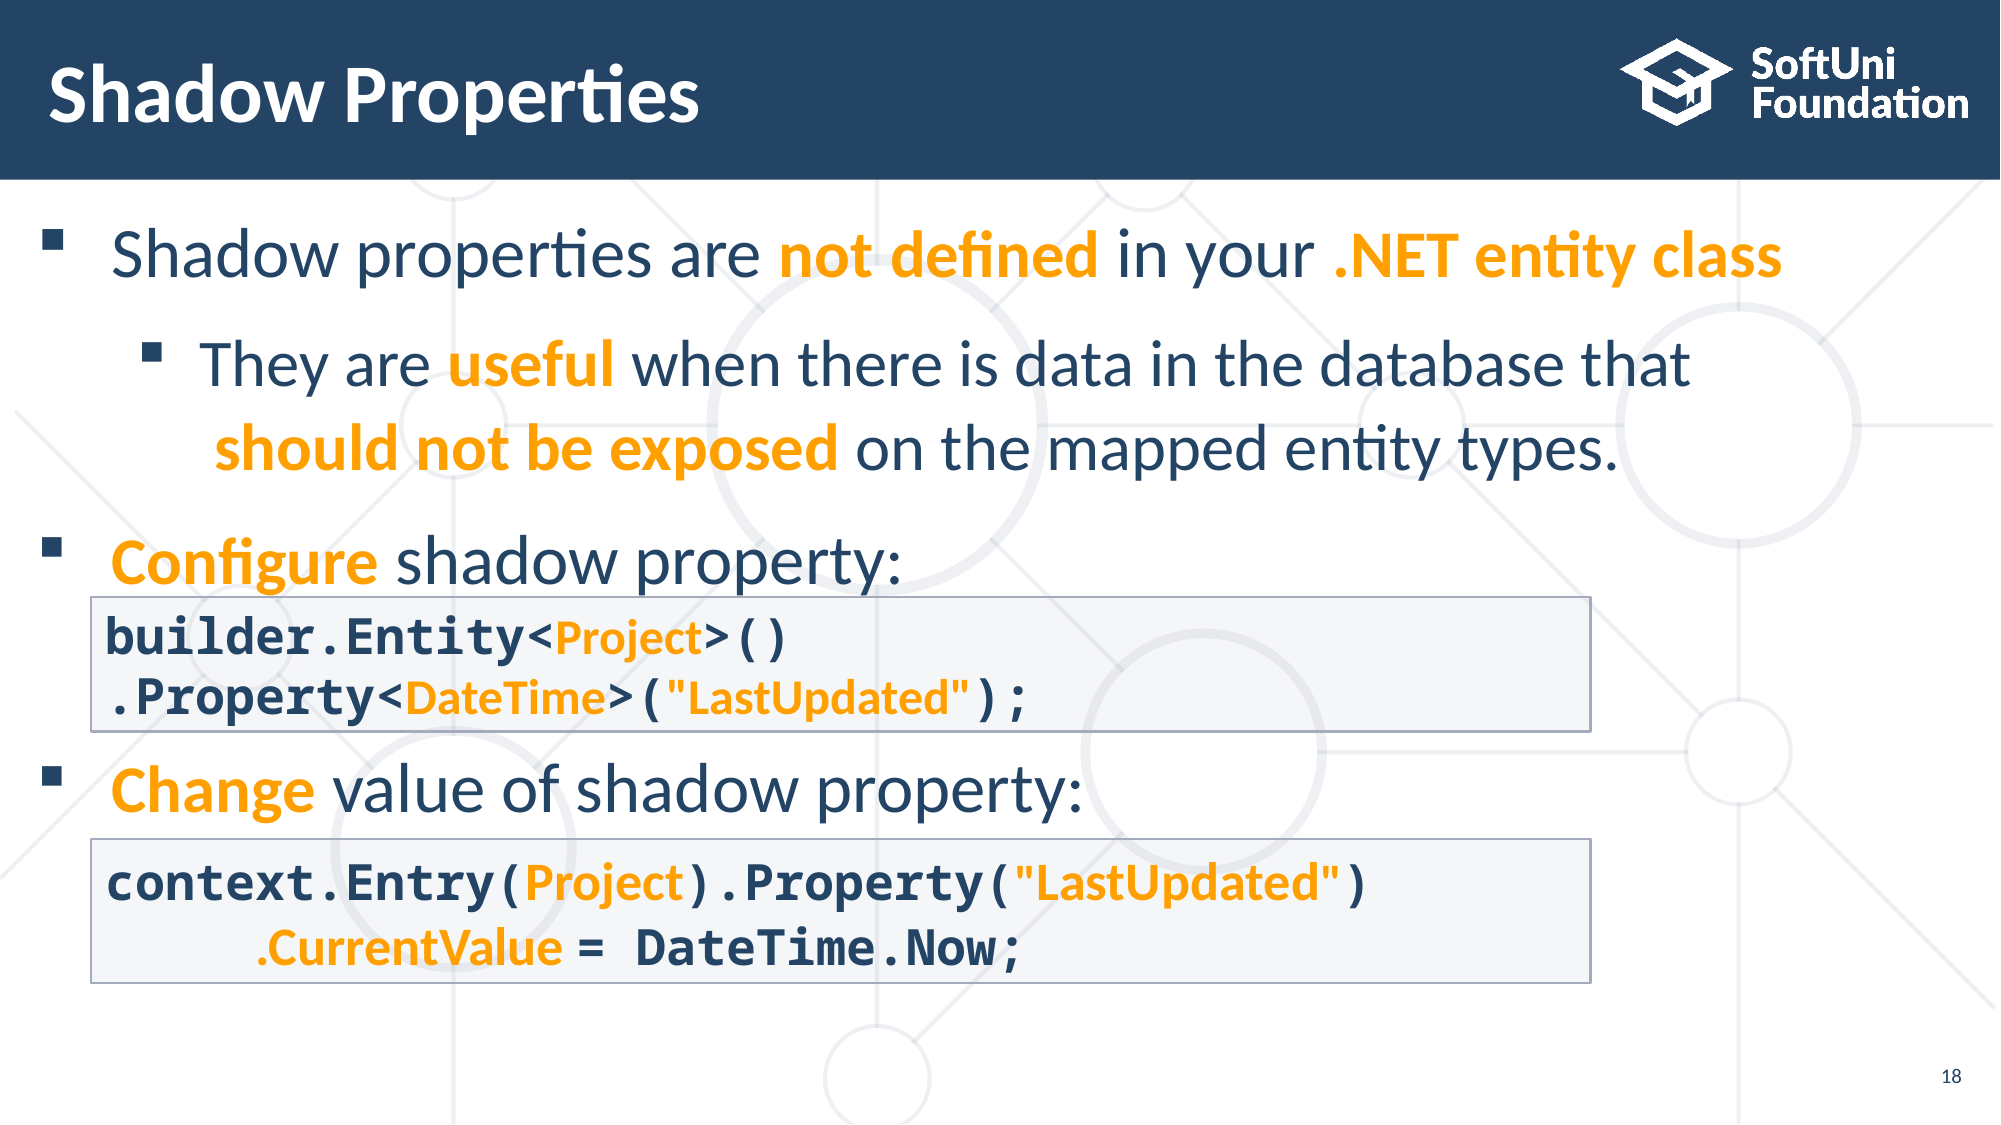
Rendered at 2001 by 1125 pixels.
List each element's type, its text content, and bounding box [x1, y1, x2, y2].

text_box builder.Entity<Project>() .Property<DateTime>("LastUpdated"); [90, 596, 1591, 732]
slide_number 18 [1897, 1049, 1968, 1101]
title Shadow Properties [31, 16, 1591, 162]
picture [1619, 38, 1968, 126]
list Shadow properties are not defined in your .NET entity class They are useful when there is data in the database that should not be exposed on the mapped entity types. Configure shadow property: Change value of shadow property: [19, 196, 1988, 1050]
text_box context.Entry(Project).Property("LastUpdated") .CurrentValue = DateTime.Now; [90, 838, 1591, 984]
